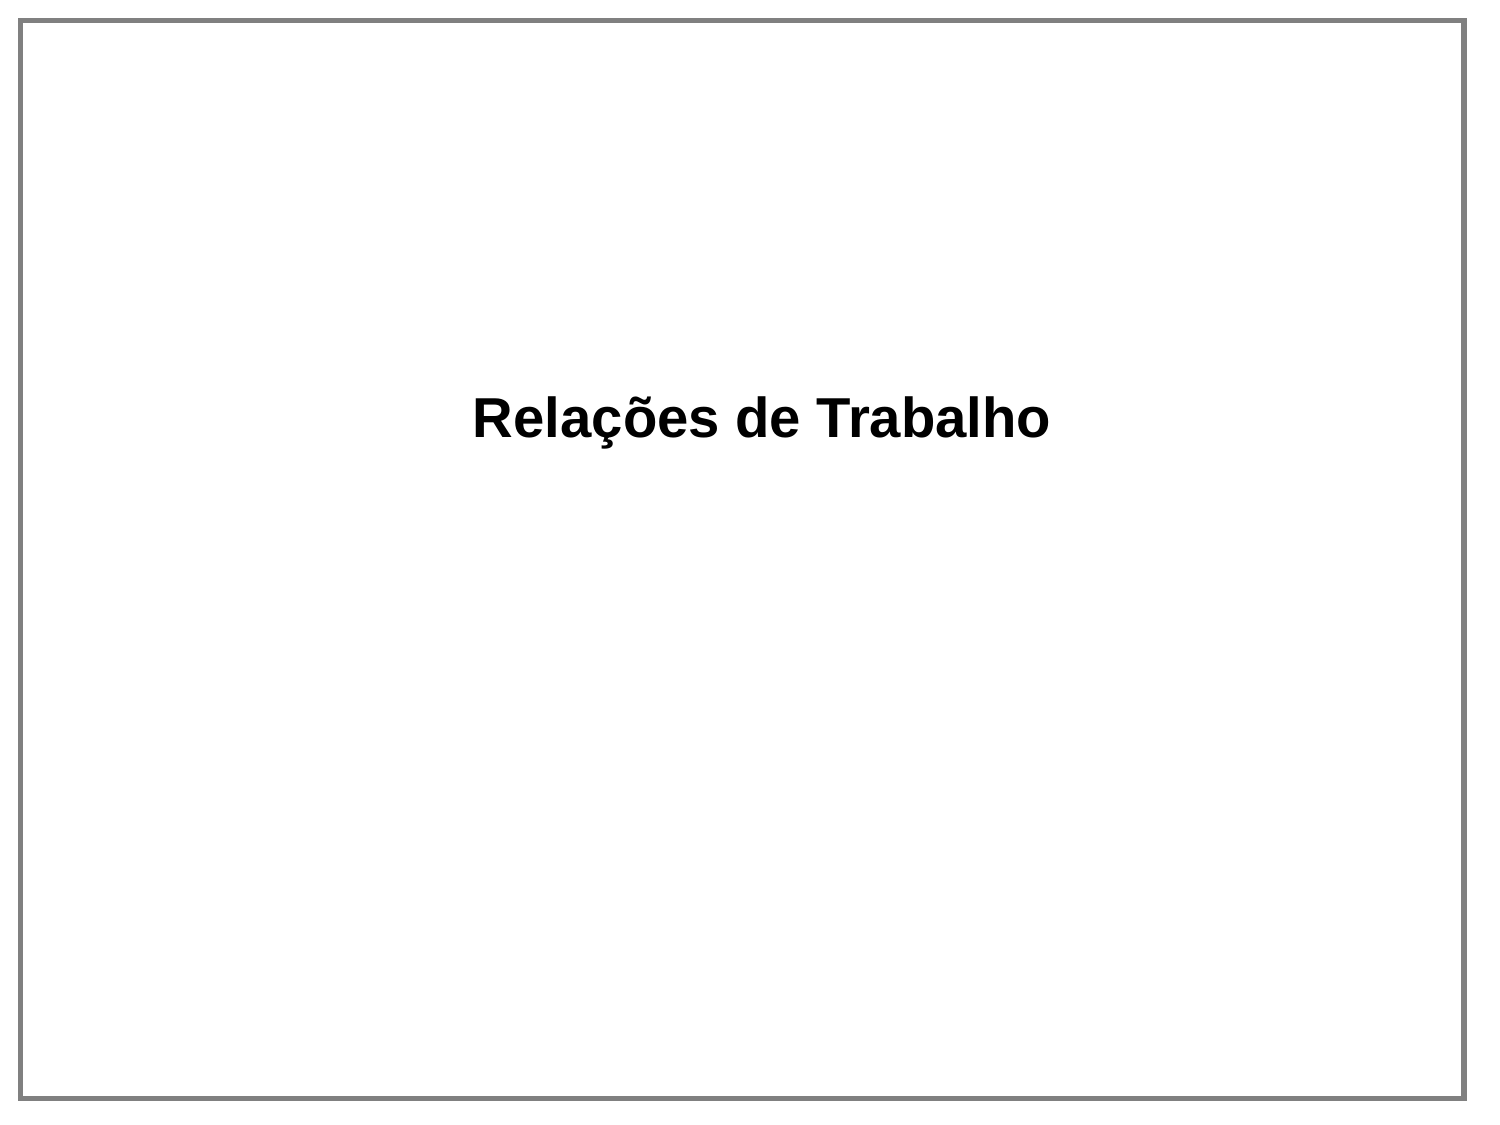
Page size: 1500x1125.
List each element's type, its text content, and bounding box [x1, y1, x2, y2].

text_box Relações de Trabalho [104, 125, 1436, 795]
text_box [20, 20, 1465, 1099]
